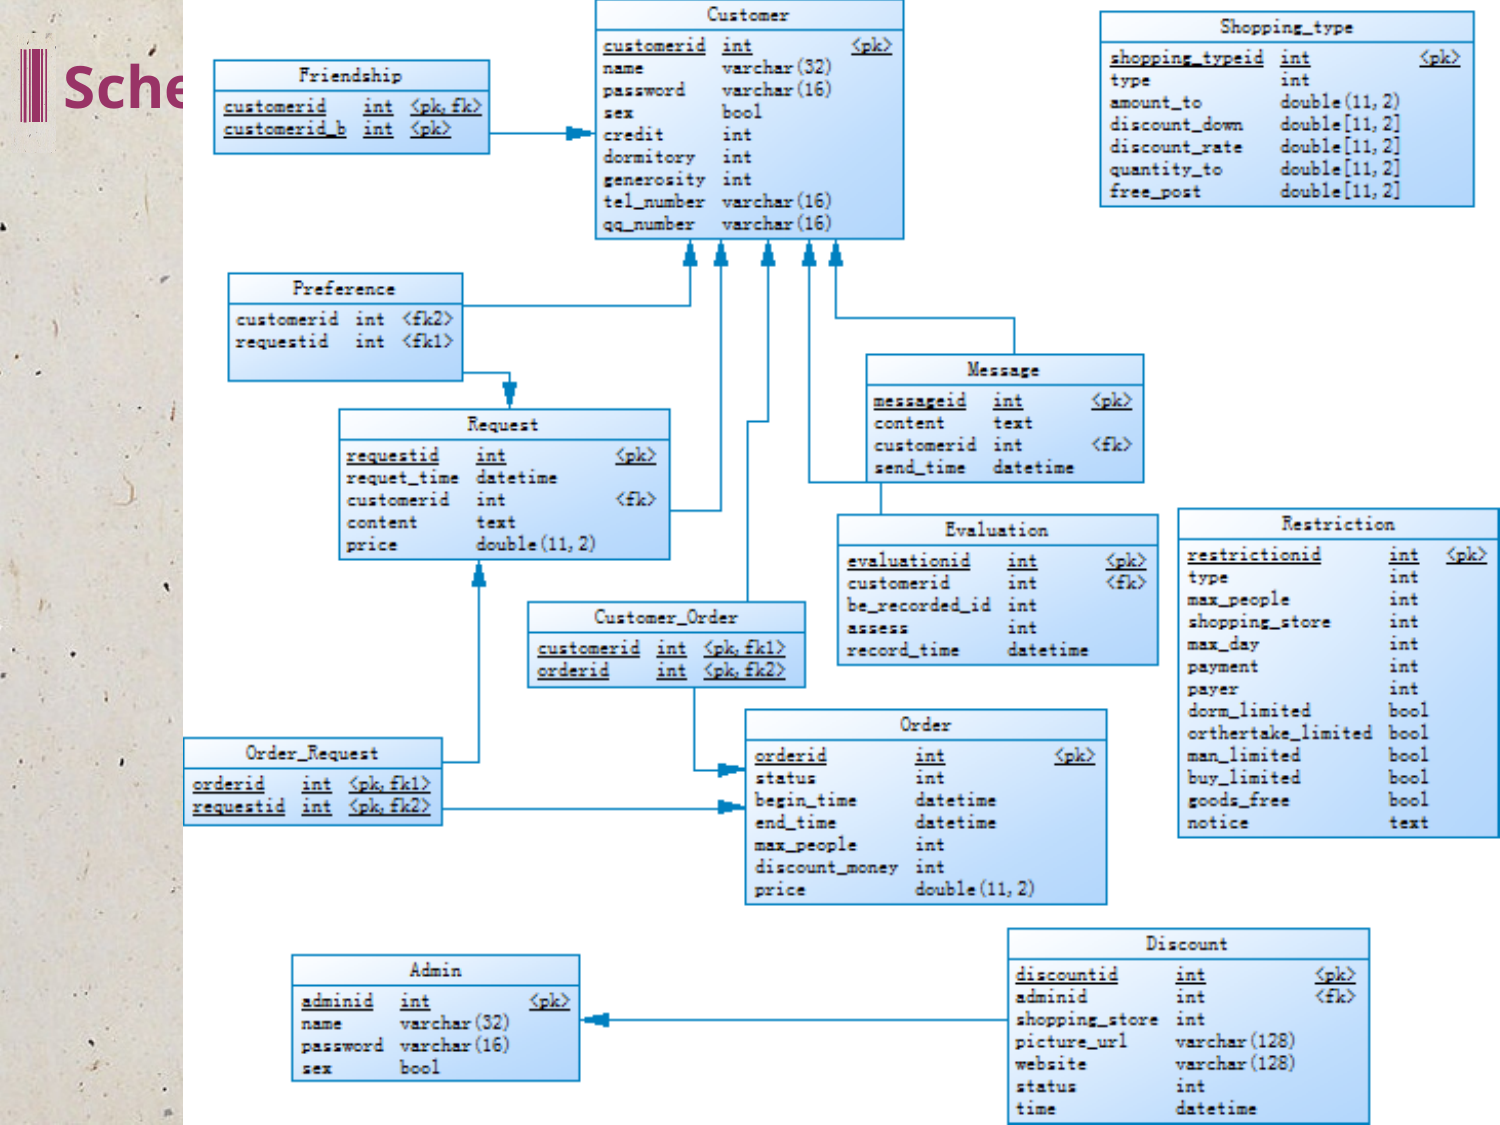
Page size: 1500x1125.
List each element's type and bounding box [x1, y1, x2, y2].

picture [0, 0, 1500, 1125]
text_box [10, 31, 177, 153]
